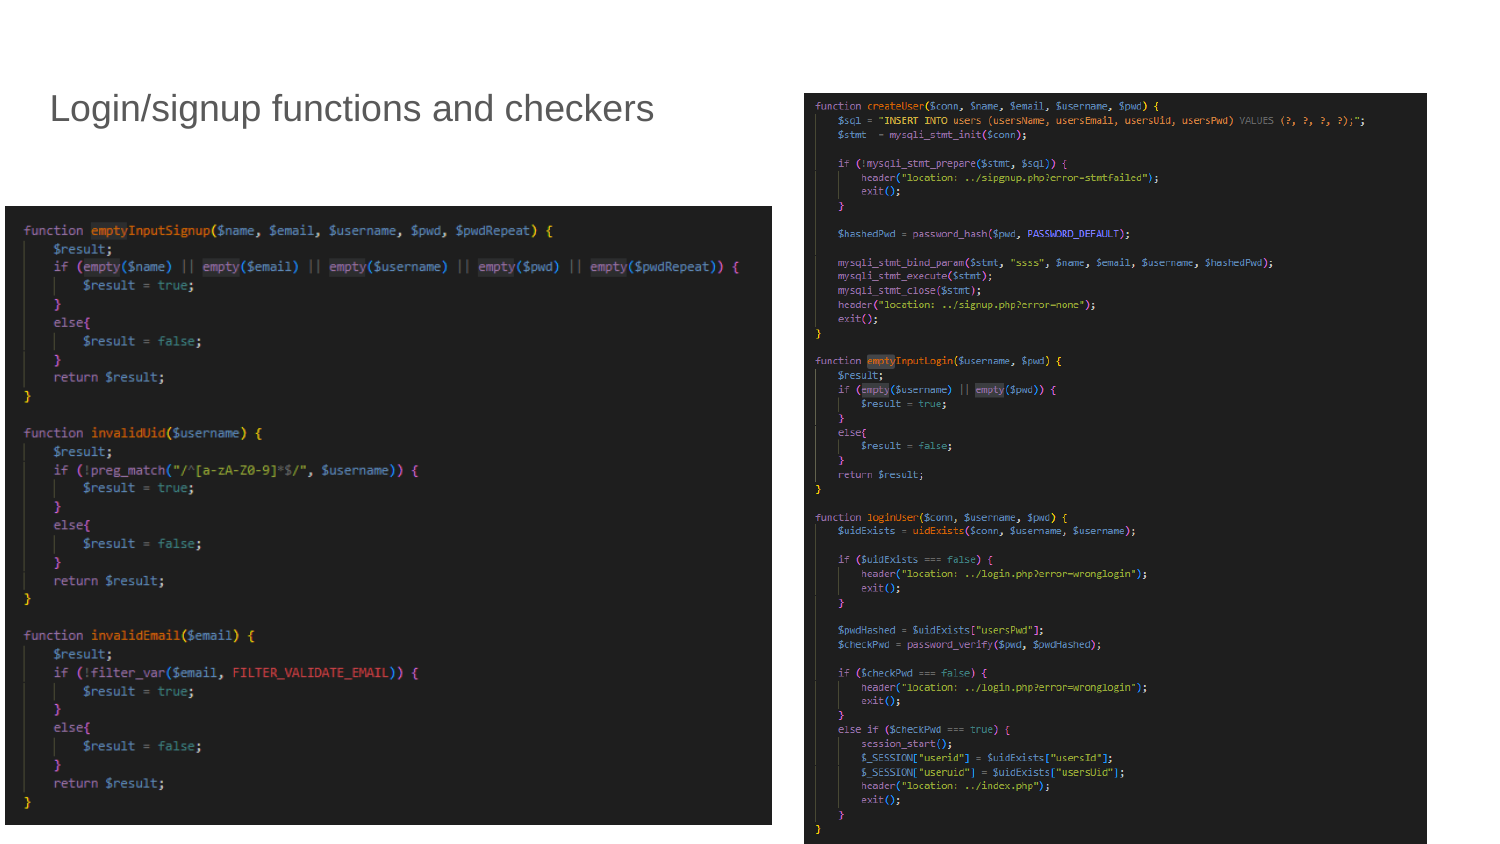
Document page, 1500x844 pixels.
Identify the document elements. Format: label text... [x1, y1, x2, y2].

list Login/signup functions and checkers [34, 66, 772, 205]
picture [4, 206, 772, 825]
picture [804, 93, 1428, 844]
